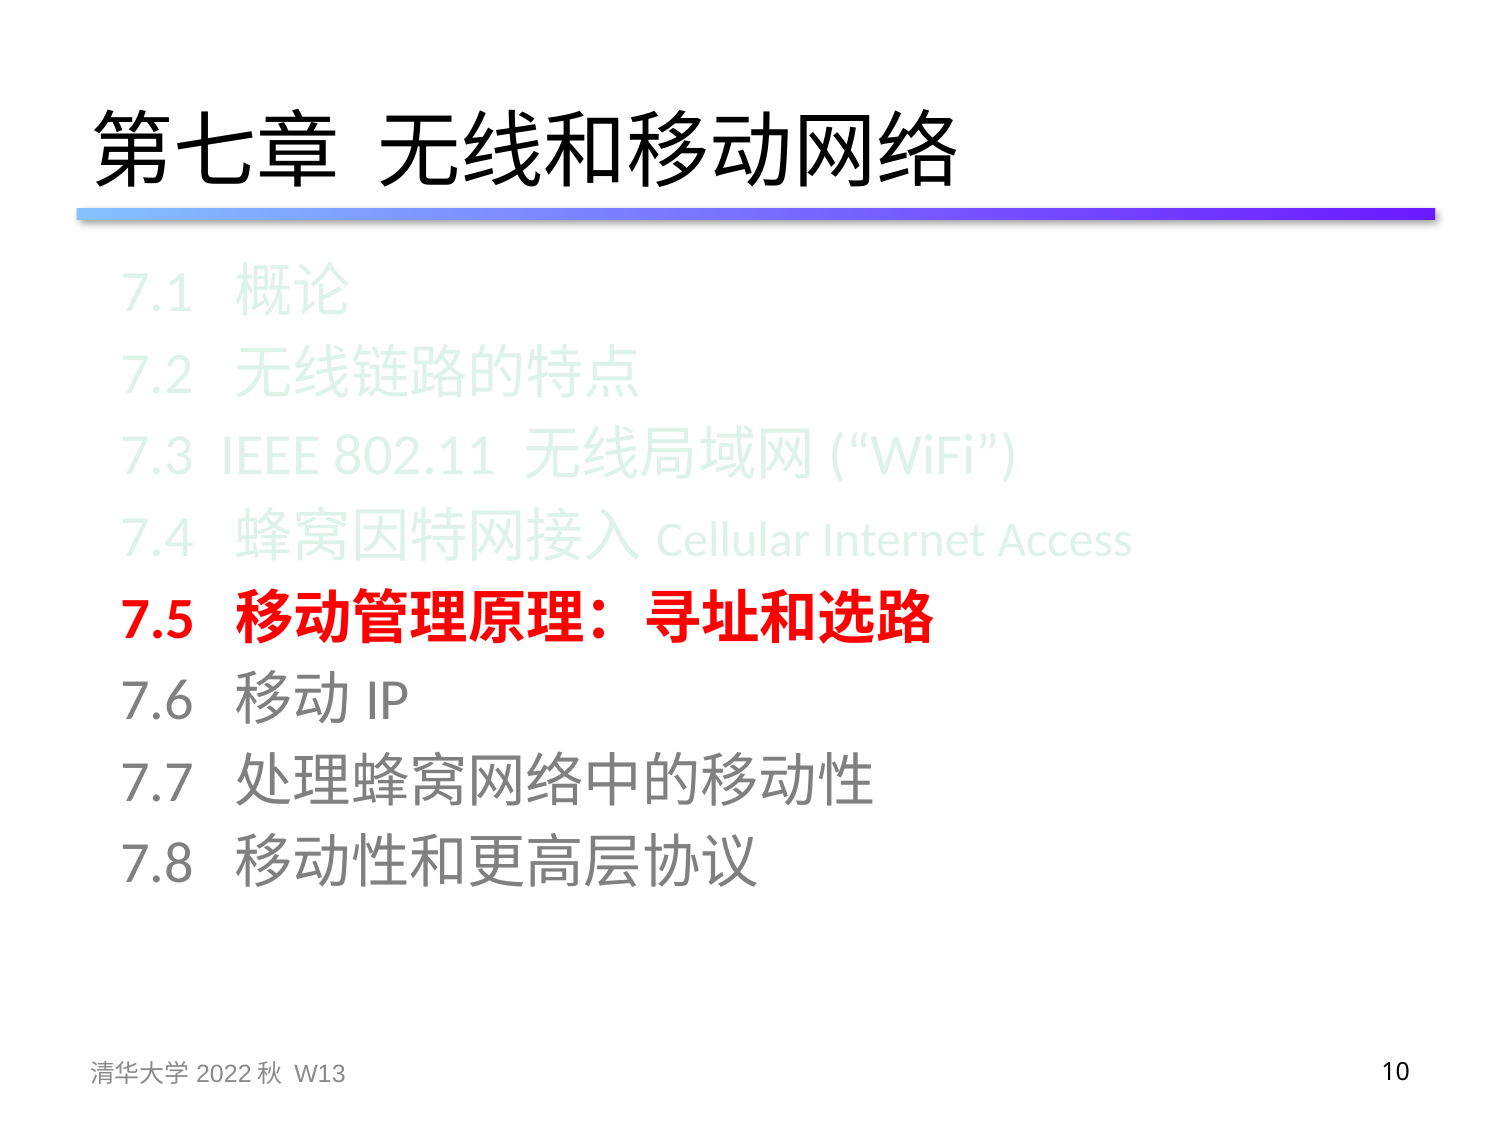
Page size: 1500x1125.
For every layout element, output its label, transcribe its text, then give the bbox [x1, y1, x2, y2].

title 第七章 无线和移动网络 [75, 75, 1425, 220]
slide_number 10 [1074, 1042, 1425, 1103]
slide_number 清华大学2022秋 W13 [75, 1042, 425, 1103]
list 7.1 概论 7.2 无线链路的特点 7.3 IEEE 802.11 无线局域网(“WiFi”) 7.4 蜂窝因特网接入Cellular Internet Access 7.5 移动管理原理：寻址和选路 7.6 移动IP 7.7 处理蜂窝网络中的移动性 7.8 移动性和更高层协议 [105, 246, 1348, 926]
